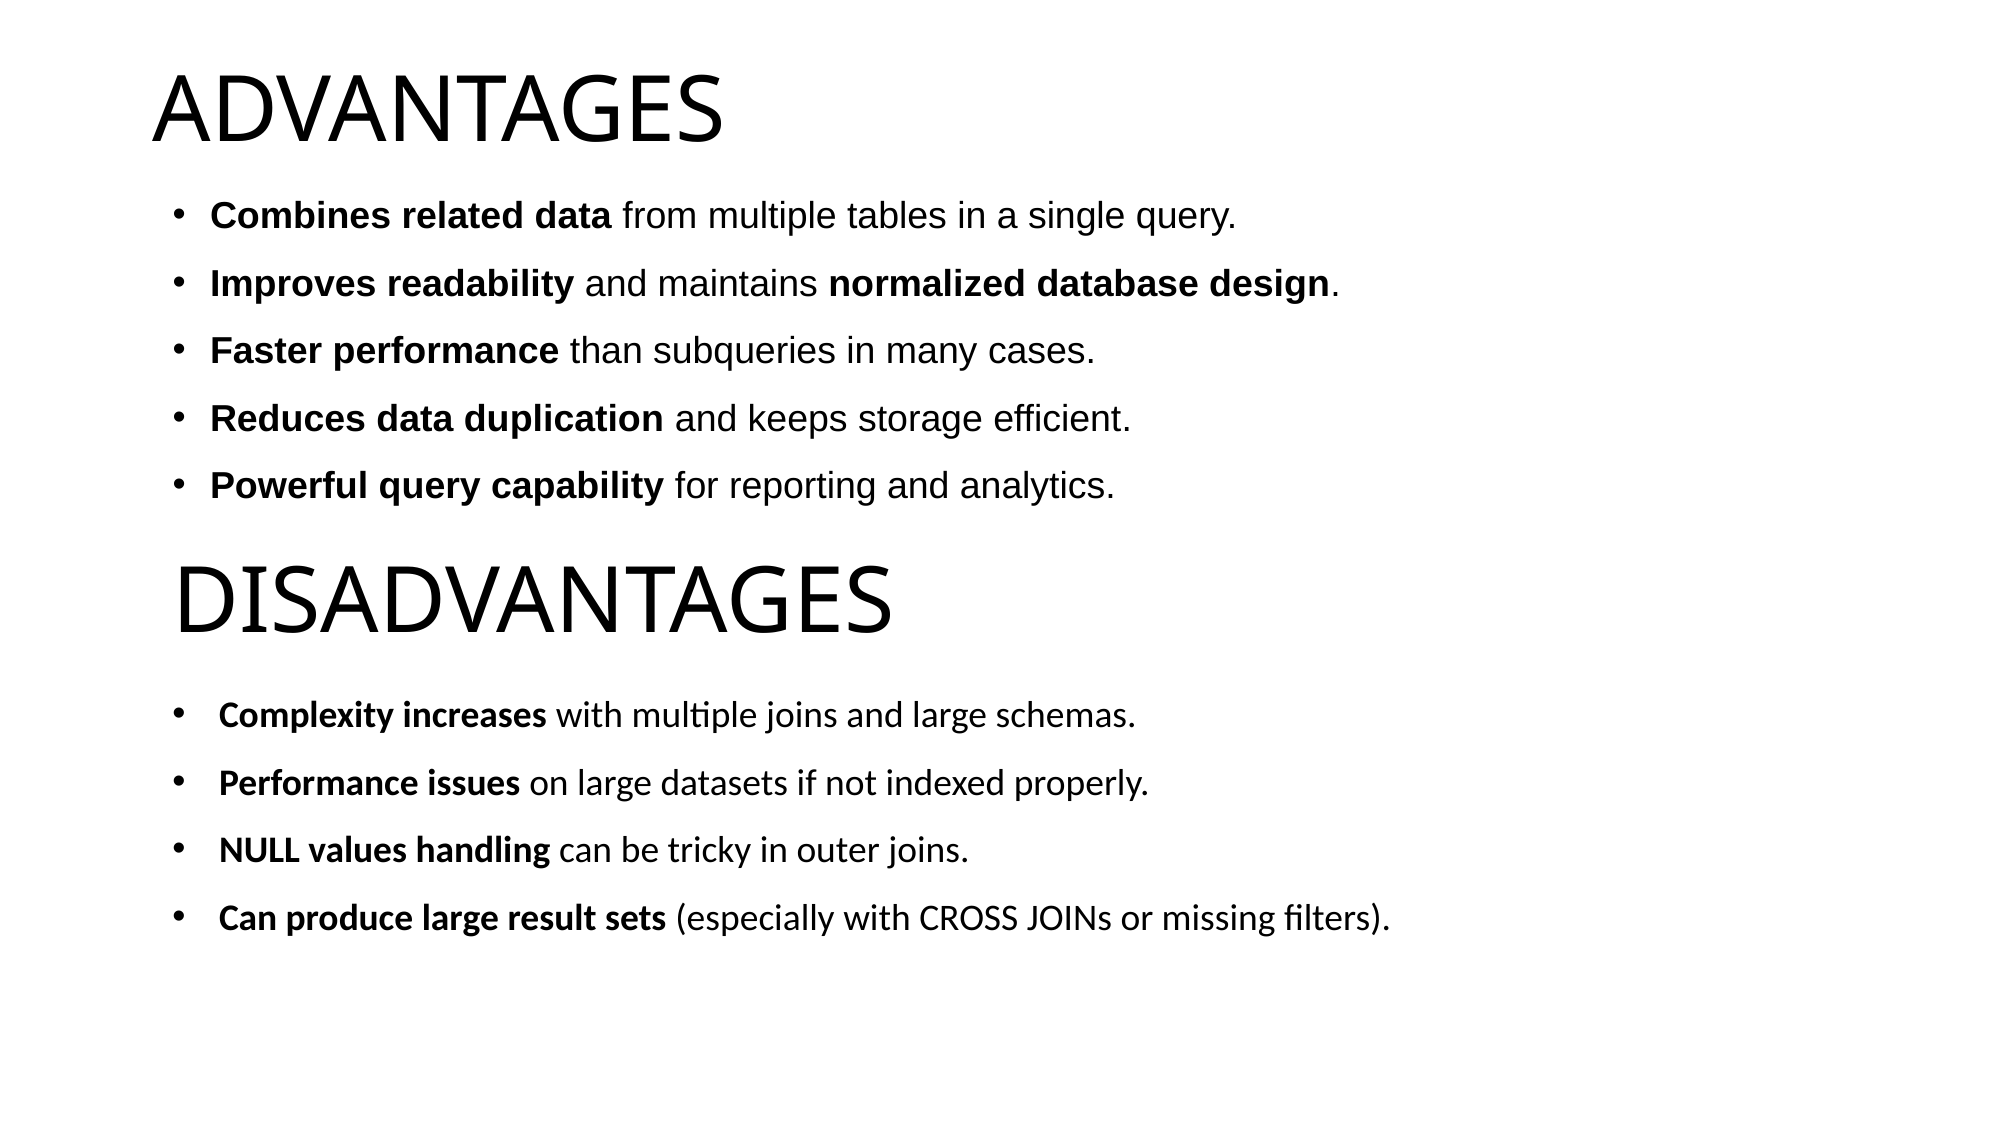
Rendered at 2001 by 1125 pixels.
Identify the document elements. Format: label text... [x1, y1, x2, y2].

text_box DISADVANTAGES [157, 494, 1883, 712]
title ADVANTAGES [137, 3, 1863, 221]
list Combines related data from multiple tables in a single query. Improves readability and maintains normalized database design. Faster performance than subqueries in many cases. Reduces data duplication and keeps storage efficient. Powerful query capability for reporting and analytics. [157, 11, 1365, 494]
text_box Complexity increases with multiple joins and large schemas. Performance issues on large datasets if not indexed properly. NULL values handling can be tricky in outer joins. Can produce large result sets (especially with CROSS JOINs or missing filters). [157, 660, 1409, 945]
